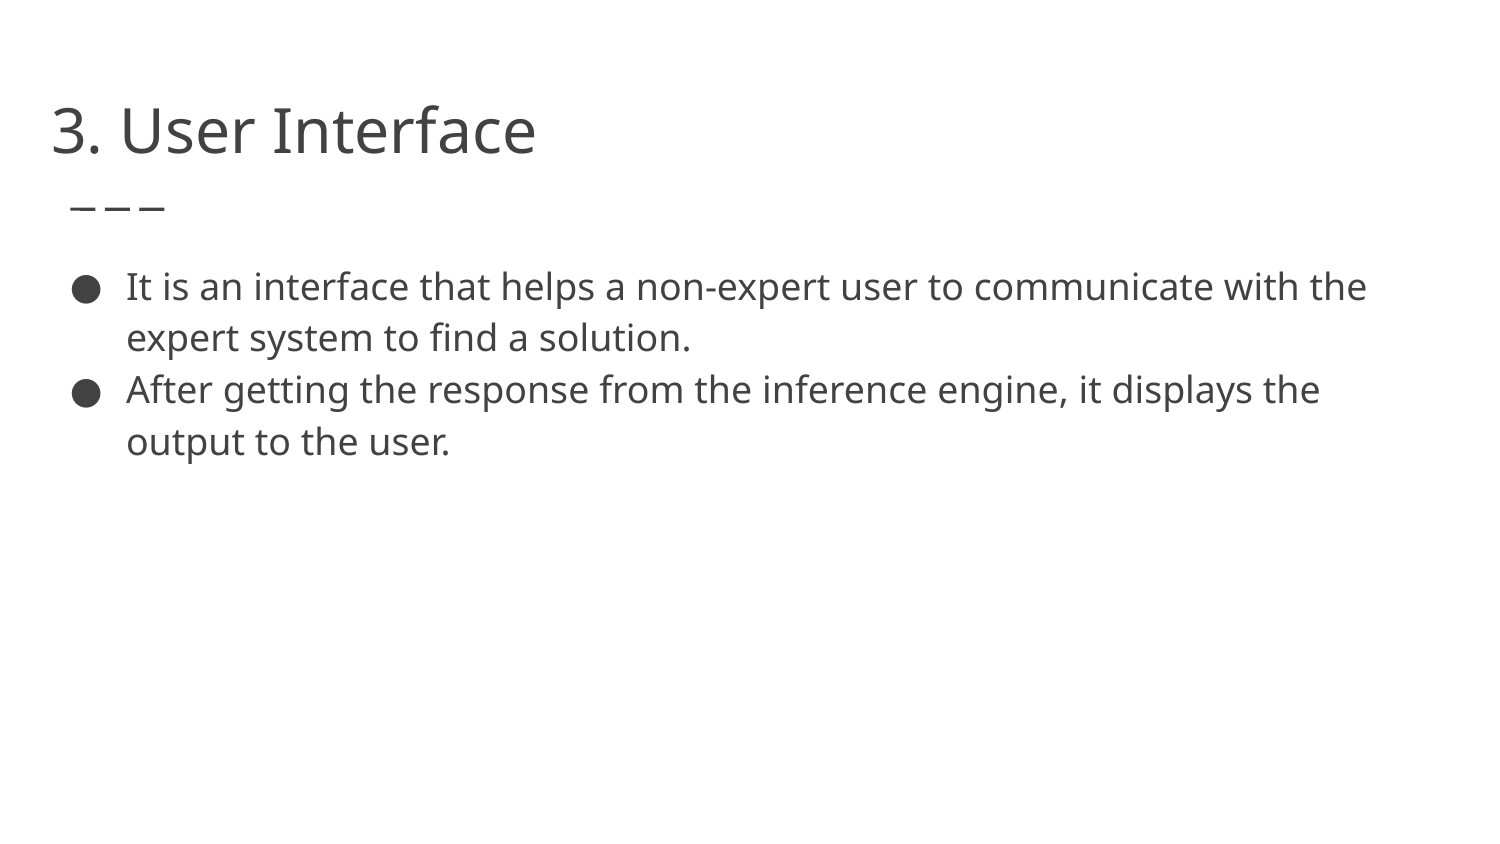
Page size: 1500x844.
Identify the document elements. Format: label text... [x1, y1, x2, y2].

list It is an interface that helps a non-expert user to communicate with the expert system to find a solution. After getting the response from the inference engine, it displays the output to the user. [51, 240, 1449, 750]
title 3. User Interface [51, 61, 1449, 182]
